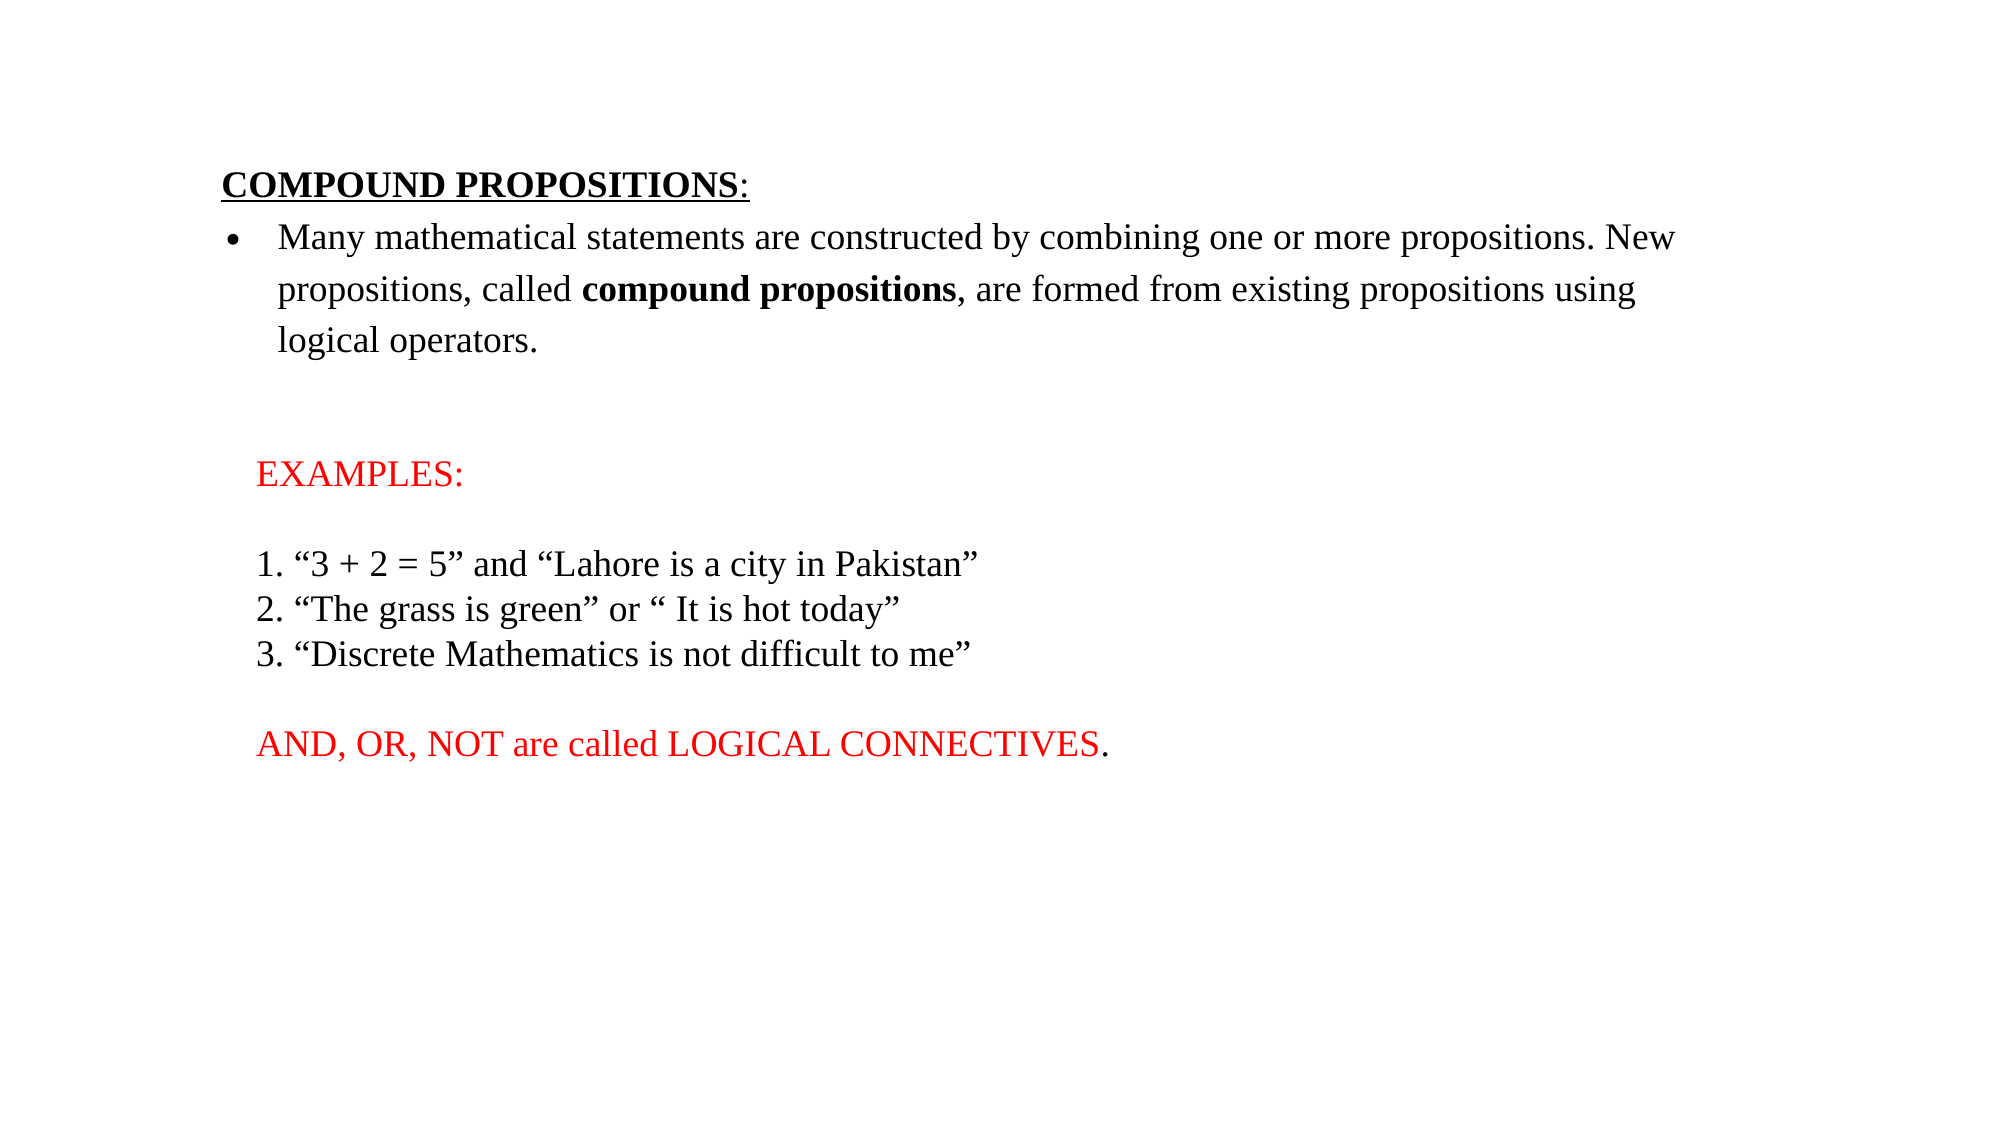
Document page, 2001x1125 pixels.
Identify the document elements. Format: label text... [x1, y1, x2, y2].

text_box EXAMPLES: 1. “3 + 2 = 5” and “Lahore is a city in Pakistan” 2. “The grass is green” or “ It is hot today” 3. “Discrete Mathematics is not difficult to me” AND, OR, NOT are called LOGICAL CONNECTIVES. [241, 441, 1500, 772]
text_box COMPOUND PROPOSITIONS: Many mathematical statements are constructed by combining one or more propositions. New propositions, called compound propositions, are formed from existing propositions using logical operators. [206, 145, 1746, 368]
